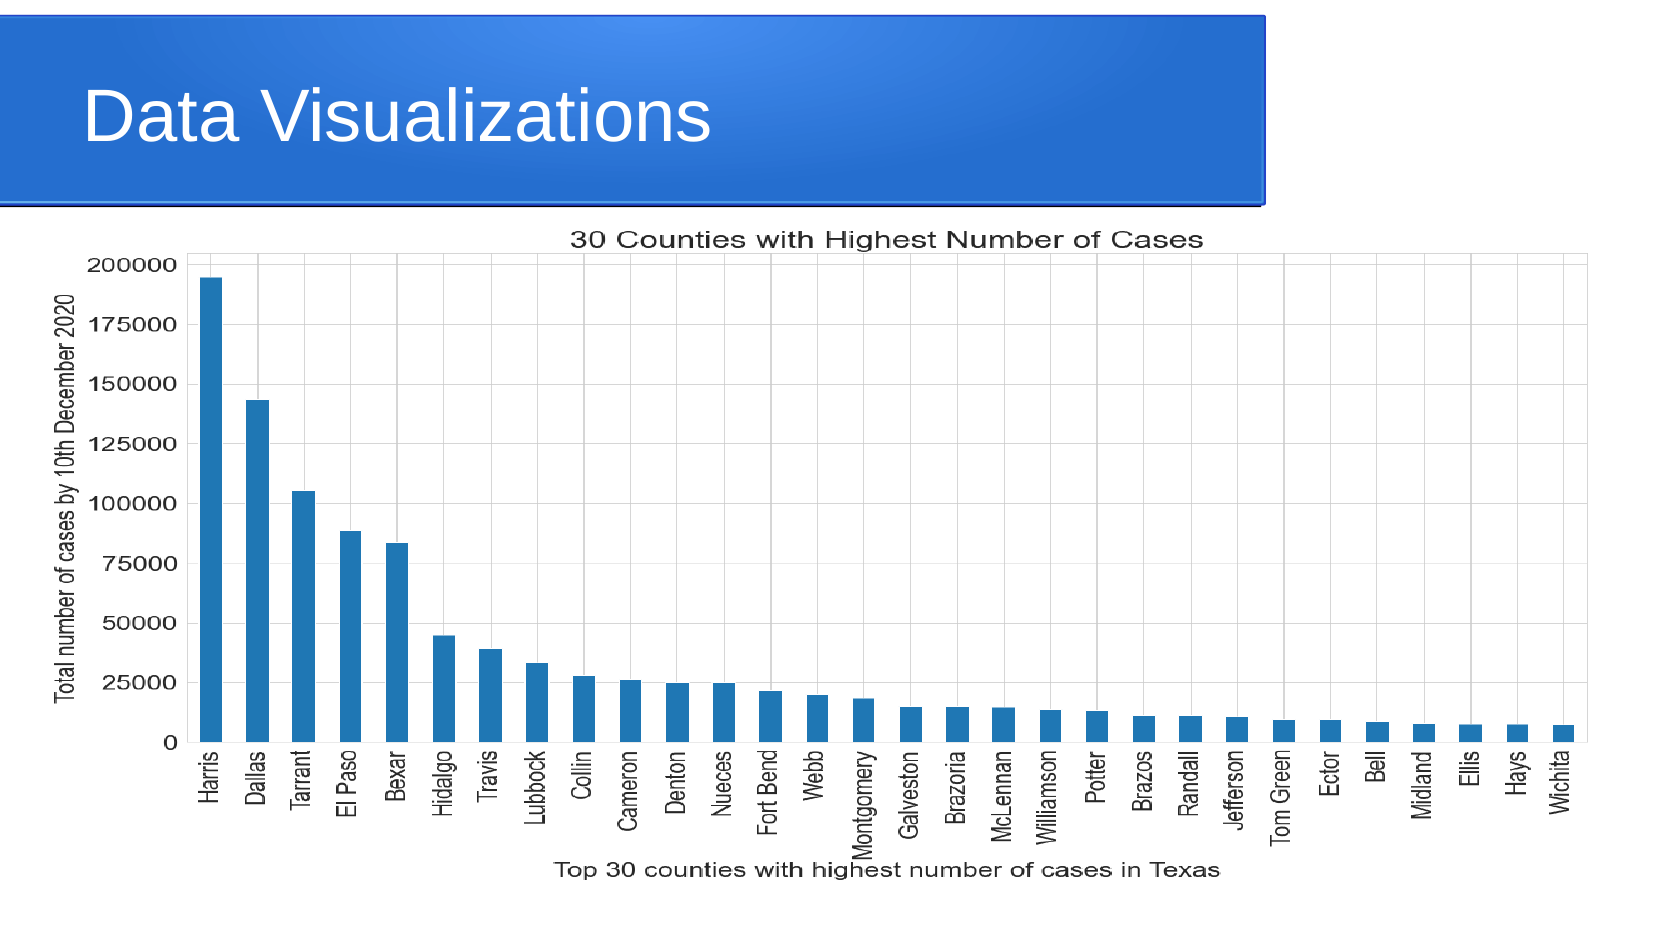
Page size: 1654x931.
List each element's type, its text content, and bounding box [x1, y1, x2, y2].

text_box Data Visualizations [82, 35, 1235, 189]
picture [0, 13, 1269, 211]
picture [46, 224, 1595, 886]
